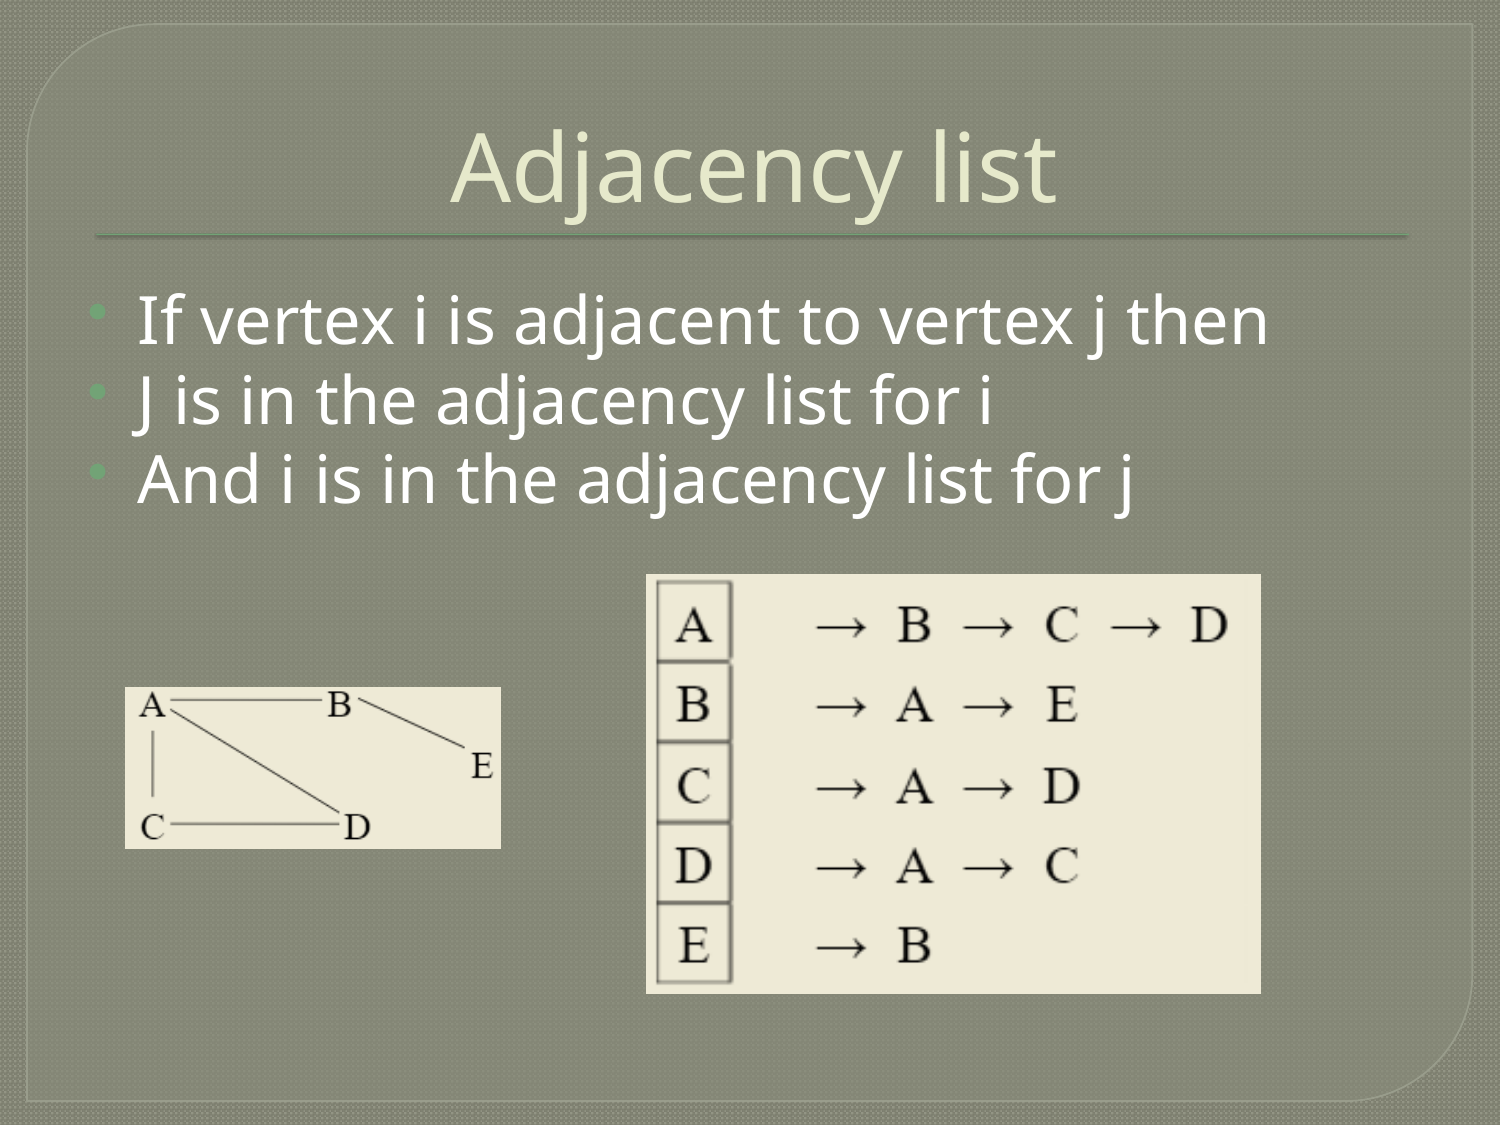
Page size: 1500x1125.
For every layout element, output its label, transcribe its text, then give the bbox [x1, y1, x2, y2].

list If vertex i is adjacent to vertex j then J is in the adjacency list for i And i is in the adjacency list for j [75, 270, 1425, 1013]
picture [124, 687, 501, 849]
title Adjacency list [75, 41, 1425, 230]
picture [646, 574, 1262, 994]
